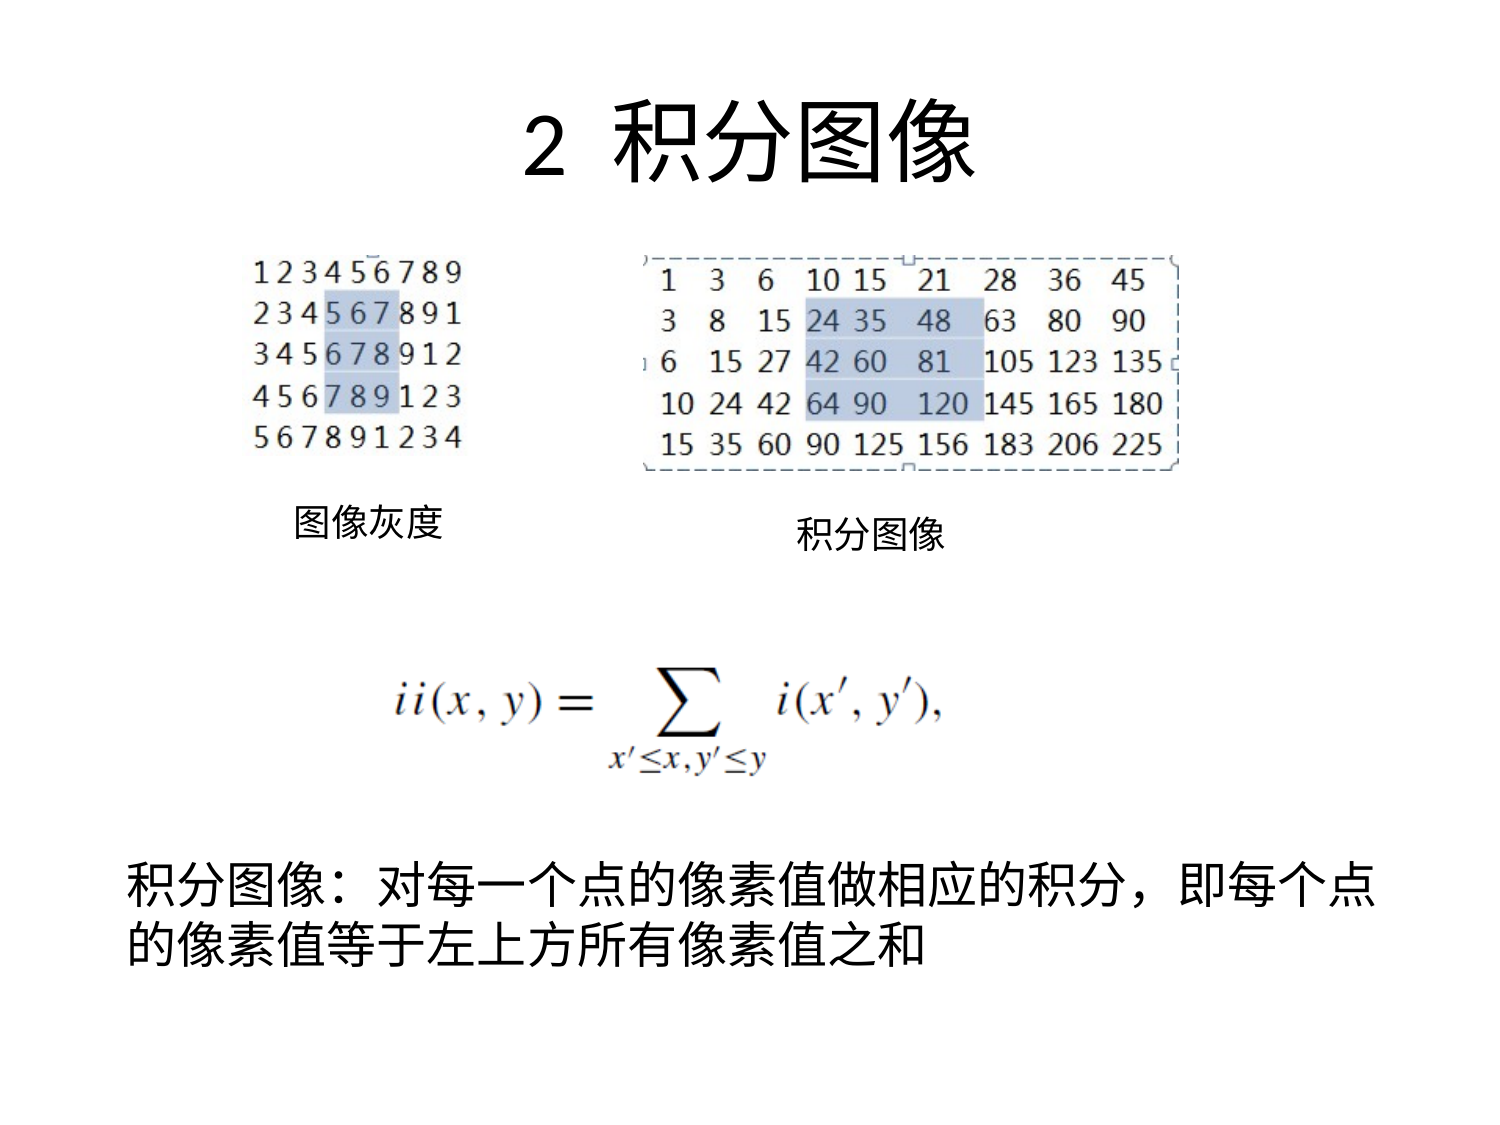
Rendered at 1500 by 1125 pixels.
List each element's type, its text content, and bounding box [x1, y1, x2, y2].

title 2 积分图像 [75, 45, 1425, 233]
text_box 积分图像：对每一个点的像素值做相应的积分，即每个点的像素值等于左上方所有像素值之和 [112, 845, 1400, 981]
text_box 图像灰度 [159, 491, 526, 552]
picture [643, 255, 1179, 472]
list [241, 255, 493, 456]
text_box 积分图像 [679, 503, 1105, 564]
picture [324, 621, 1005, 807]
